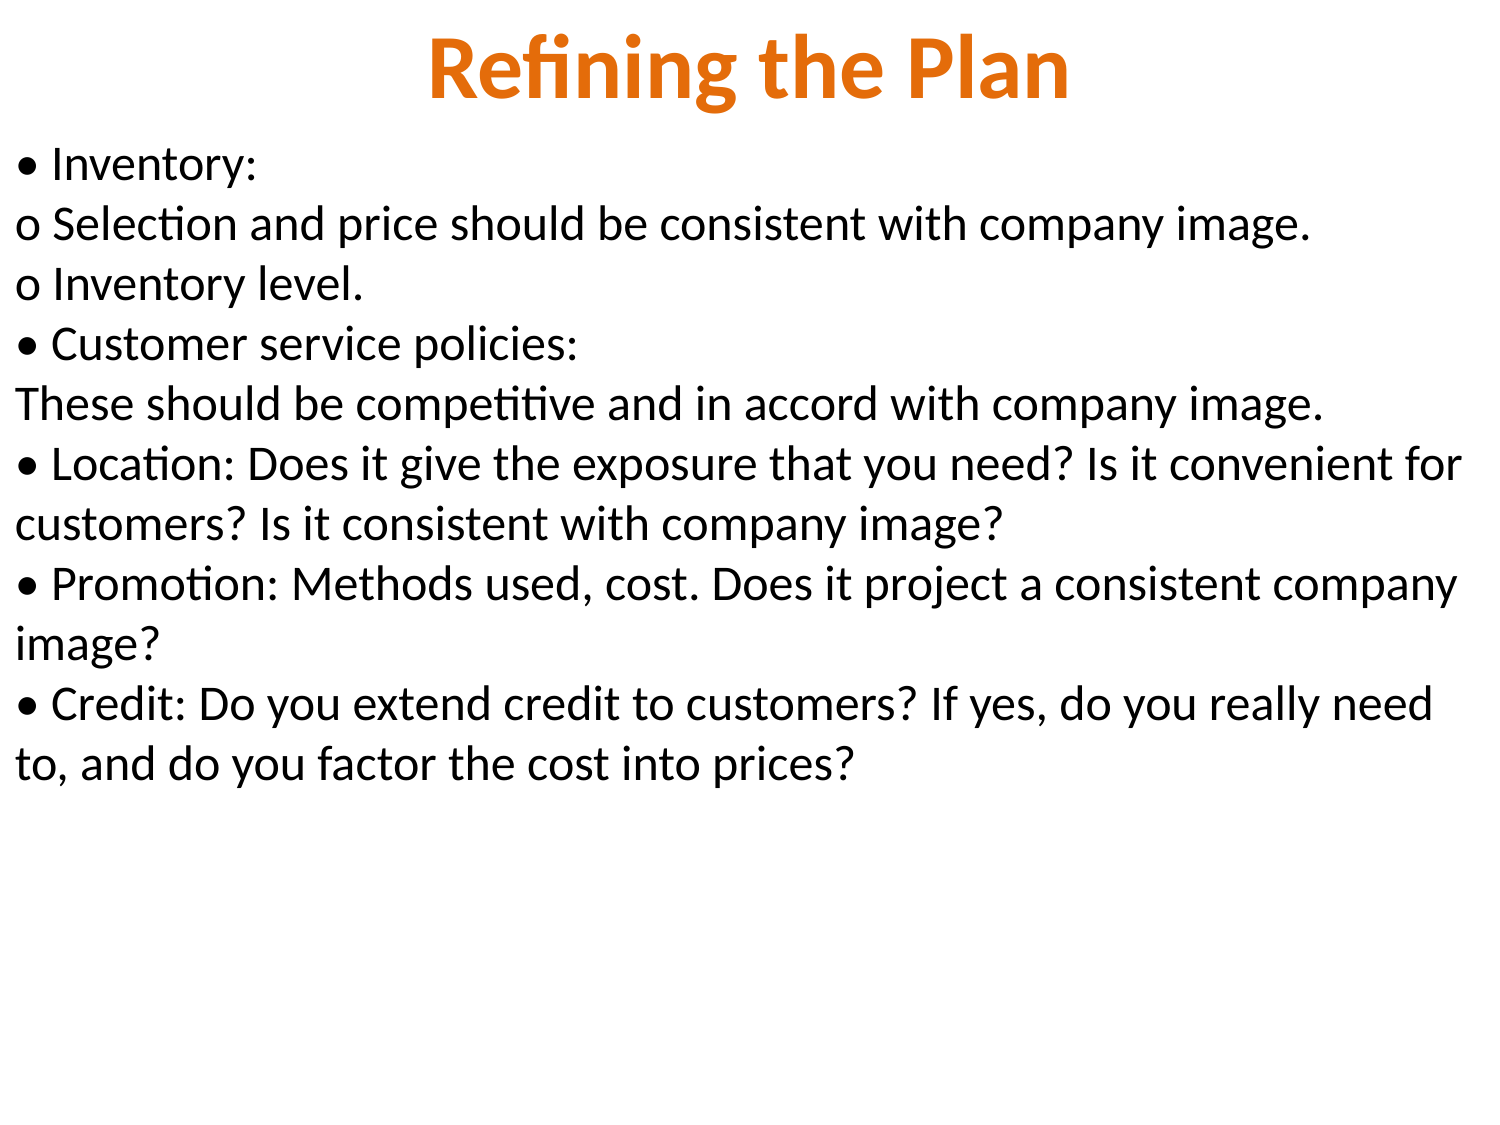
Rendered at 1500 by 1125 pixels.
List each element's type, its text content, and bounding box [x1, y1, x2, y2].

text_box Refining the Plan [0, 0, 1500, 123]
text_box • Inventory: o Selection and price should be consistent with company image. o Inventory level. • Customer service policies: These should be competitive and in accord with company image. • Location: Does it give the exposure that you need? Is it convenient for customers? Is it consistent with company image? • Promotion: Methods used, cost. Does it project a consistent company image? • Credit: Do you extend credit to customers? If yes, do you really need to, and do you factor the cost into prices? [0, 123, 1500, 978]
